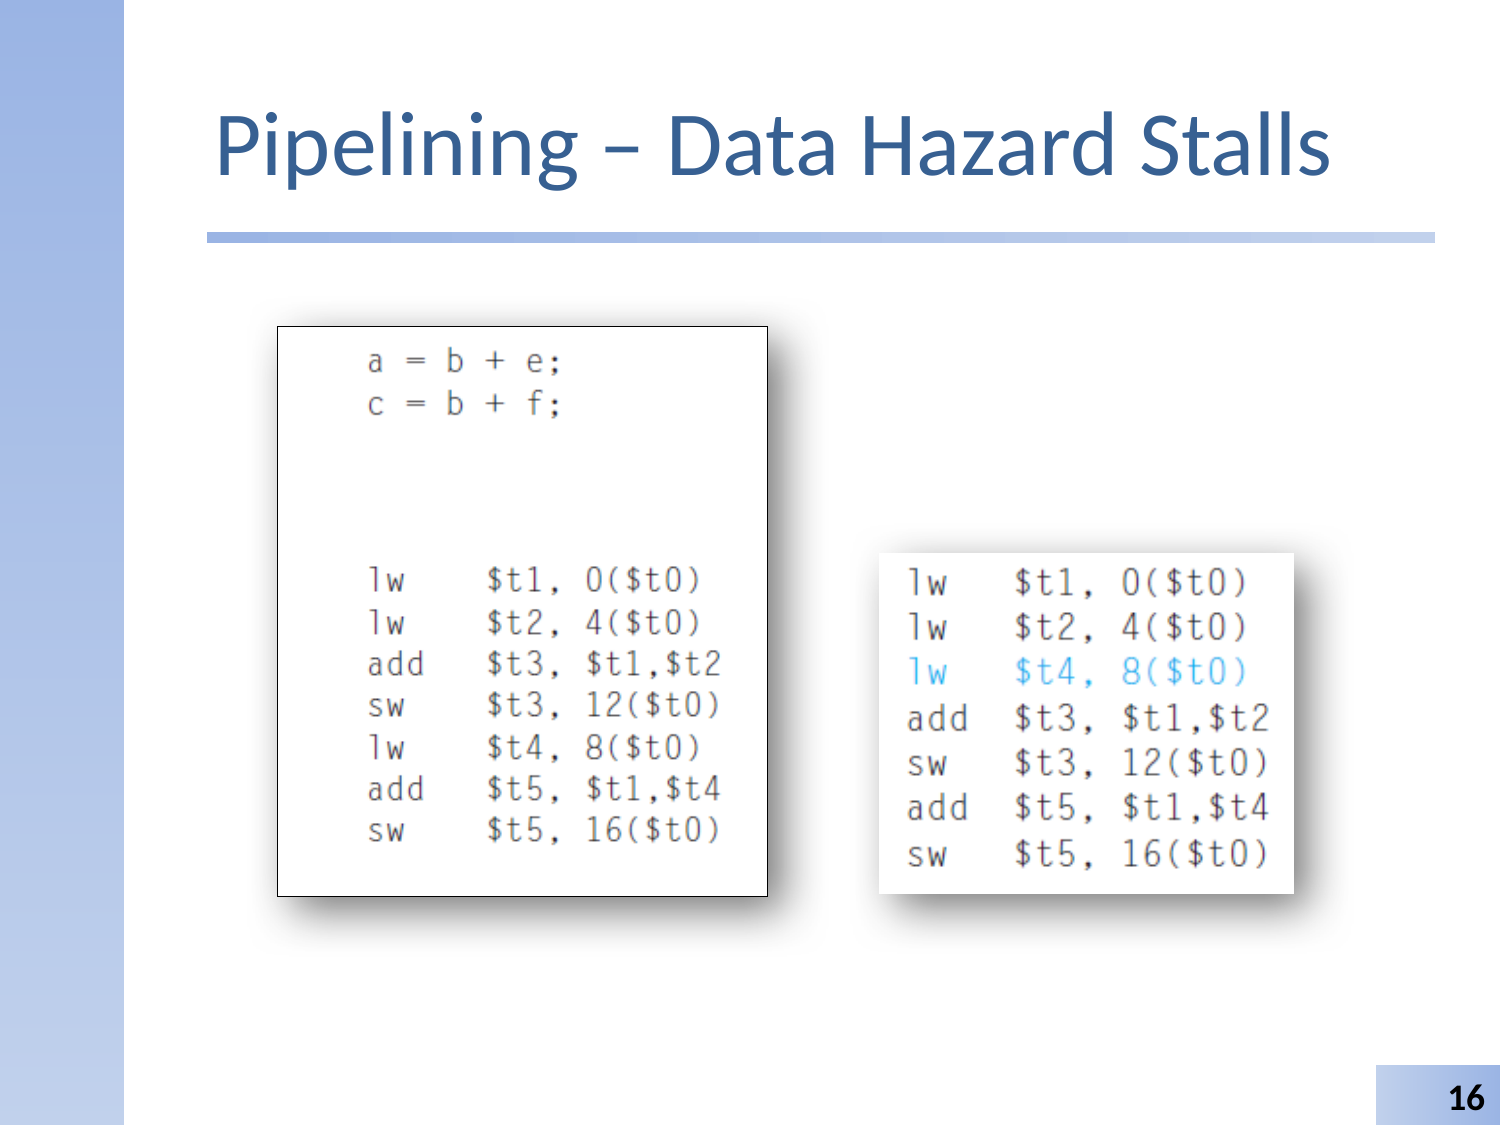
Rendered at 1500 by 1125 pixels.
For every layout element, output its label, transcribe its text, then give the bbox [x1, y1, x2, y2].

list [277, 325, 768, 897]
title Pipelining – Data Hazard Stalls [123, 45, 1425, 233]
slide_number 16 [1376, 1065, 1500, 1125]
picture [879, 552, 1294, 894]
